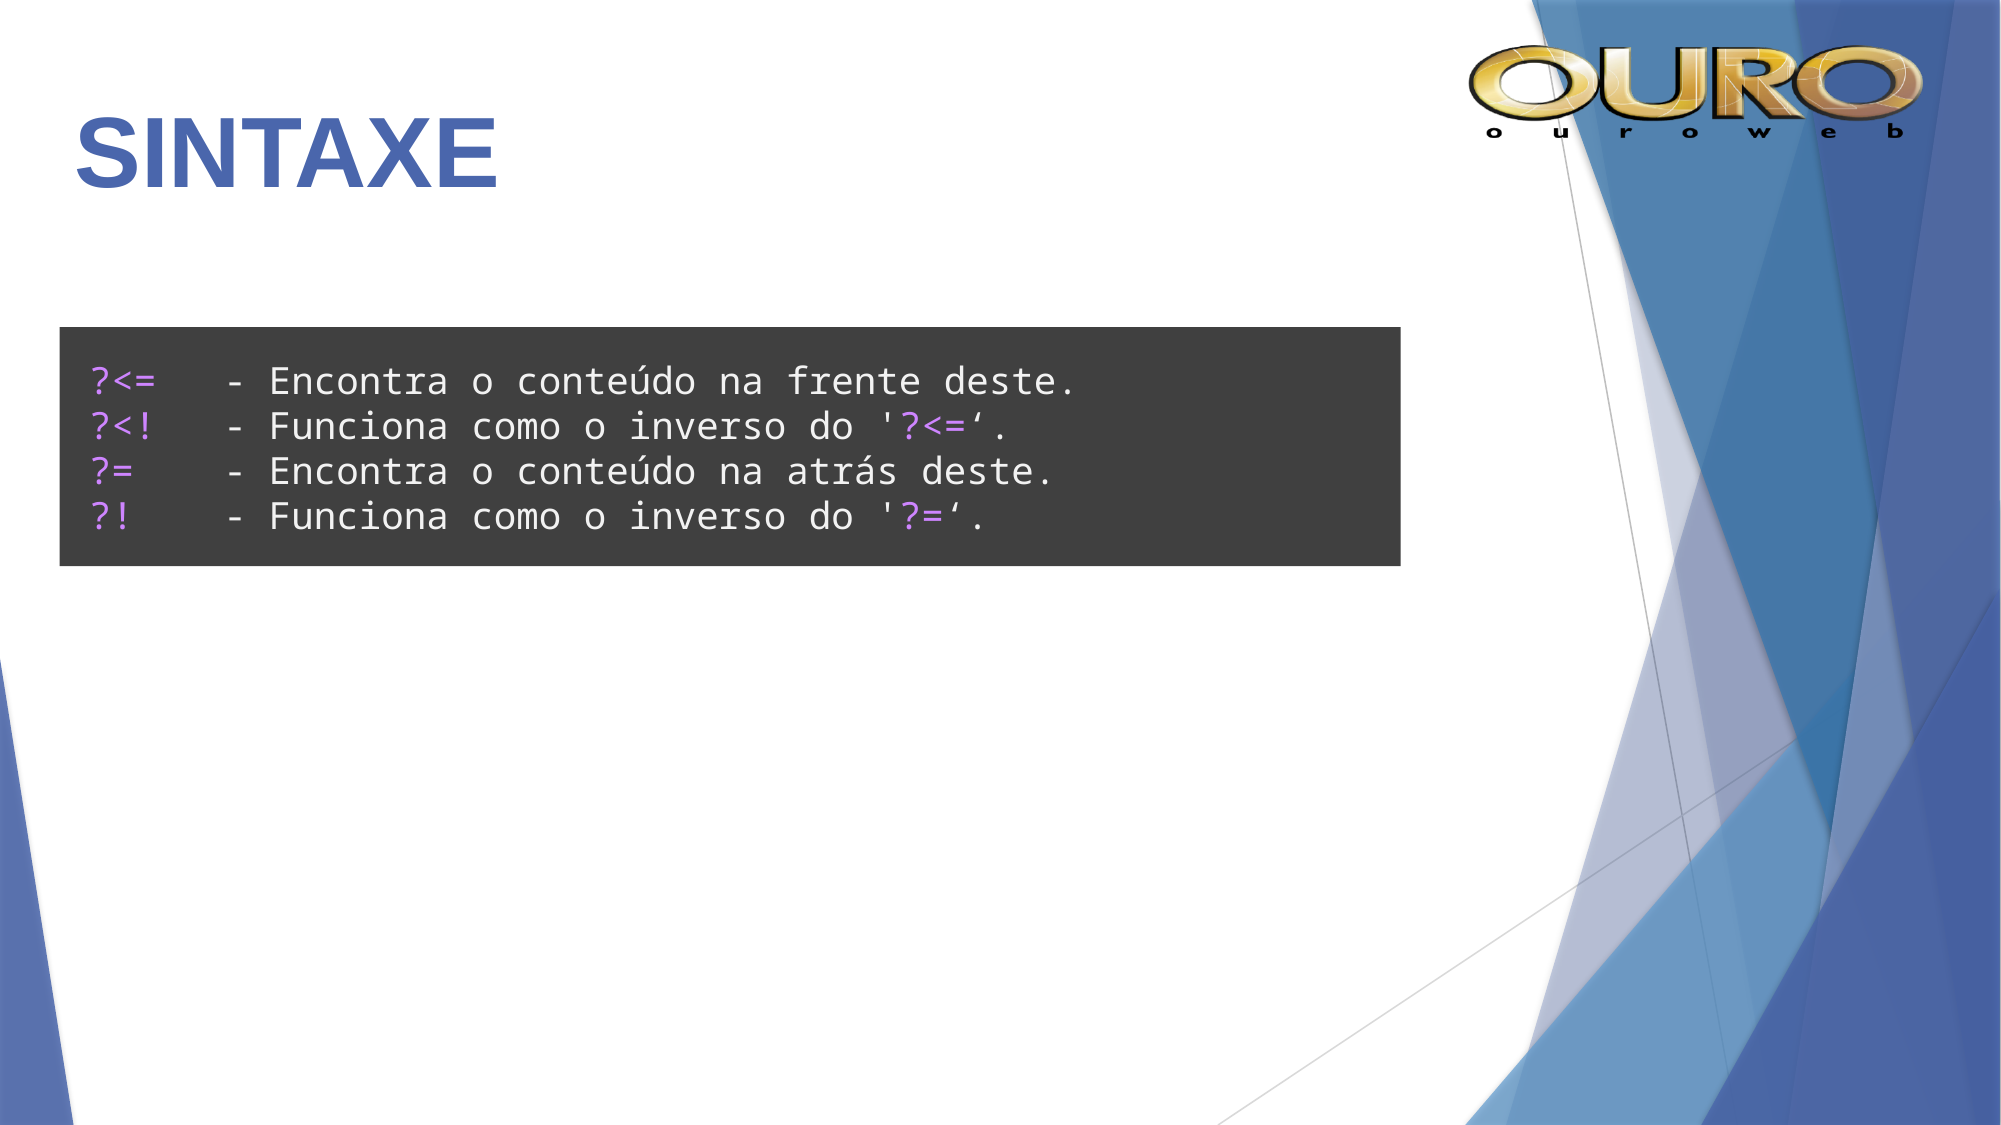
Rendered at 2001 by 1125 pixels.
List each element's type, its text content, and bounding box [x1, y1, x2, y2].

picture [1467, 45, 1923, 138]
text_box ?<= - Encontra o conteúdo na frente deste. ?<! - Funciona como o inverso do '?<=‘. ?= - Encontra o conteúdo na atrás deste. ?! - Funciona como o inverso do '?=‘. [59, 327, 1401, 567]
title SINTAXE [59, 87, 1588, 208]
